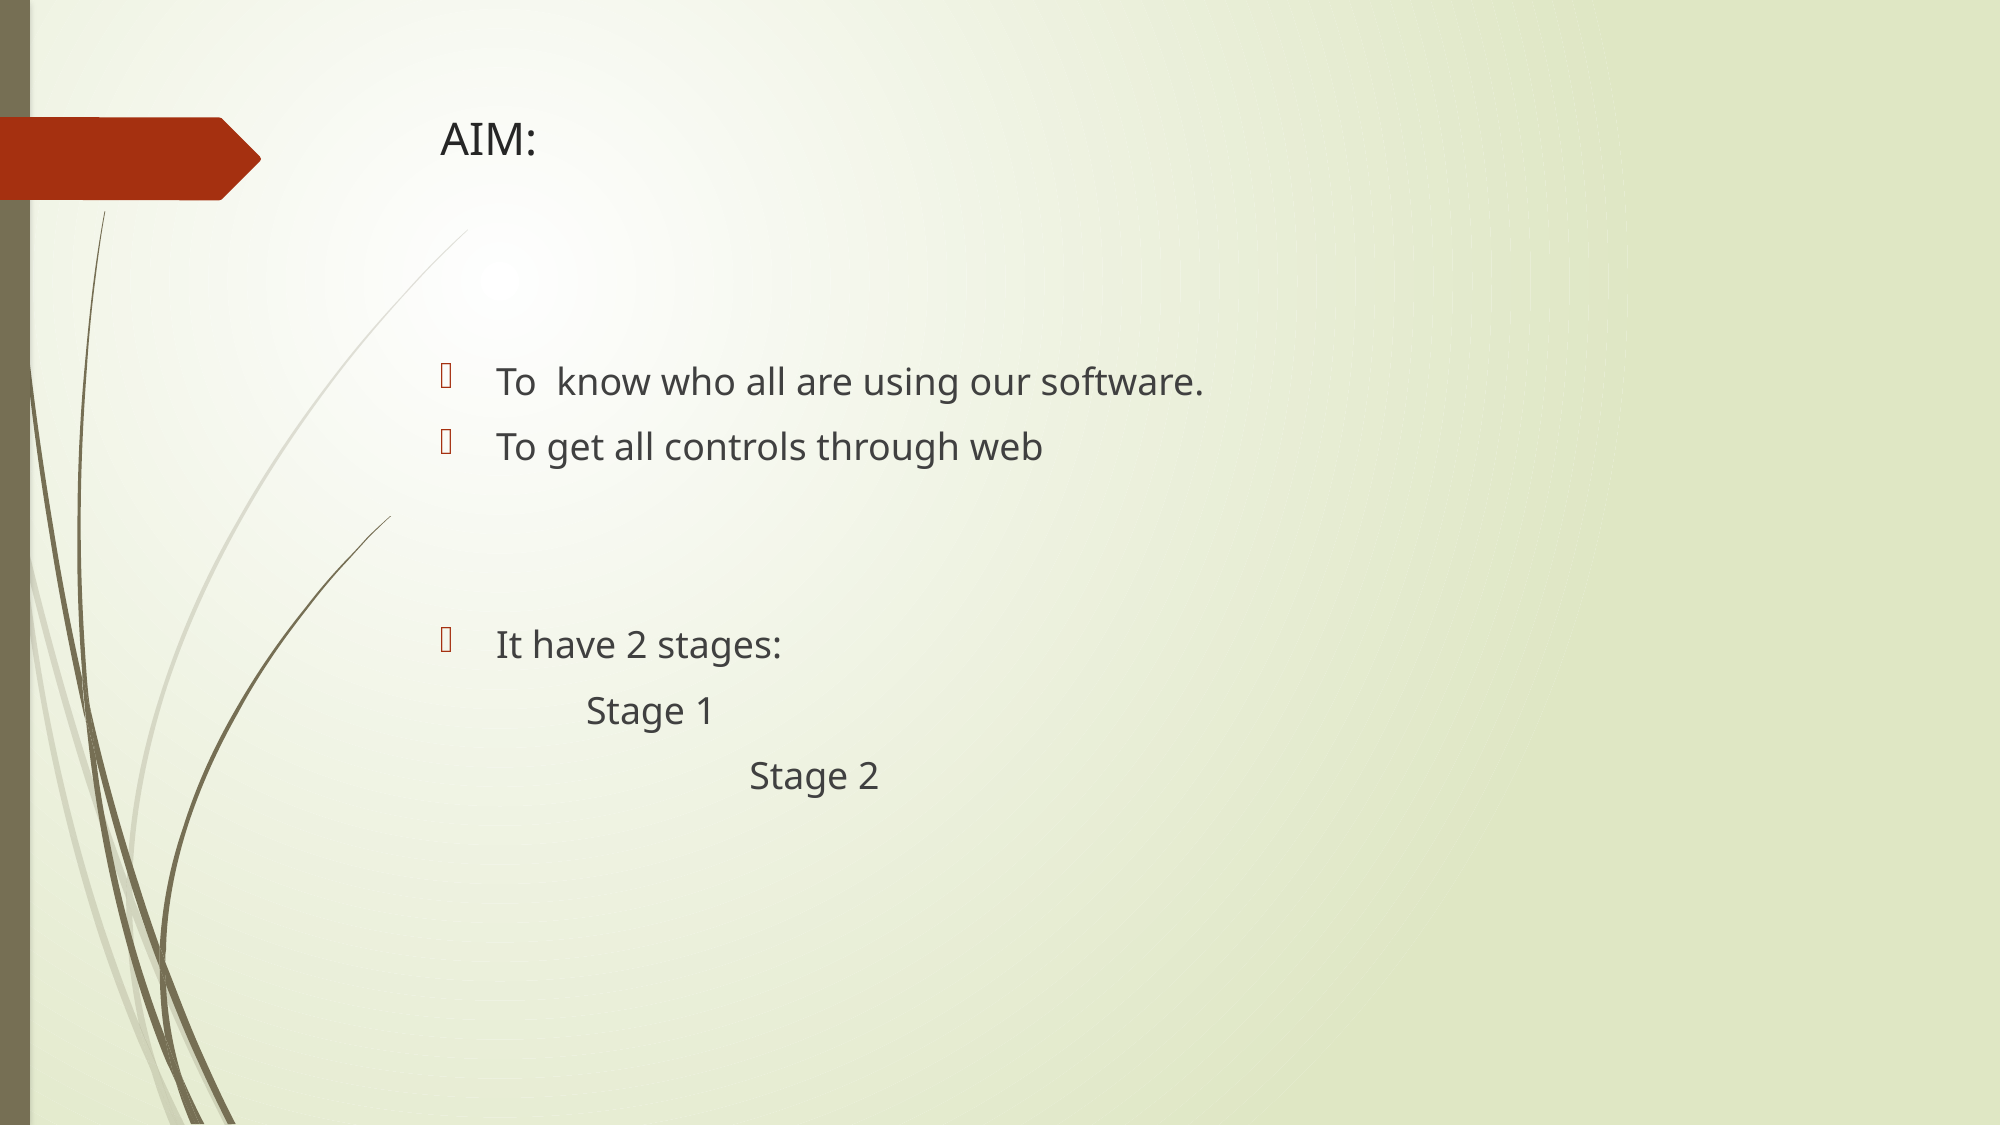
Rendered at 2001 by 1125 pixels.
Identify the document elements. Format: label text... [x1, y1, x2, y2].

list To know who all are using our software. To get all controls through web It have 2 stages: Stage 1 Stage 2 [424, 350, 1888, 970]
title AIM: [425, 102, 1888, 227]
